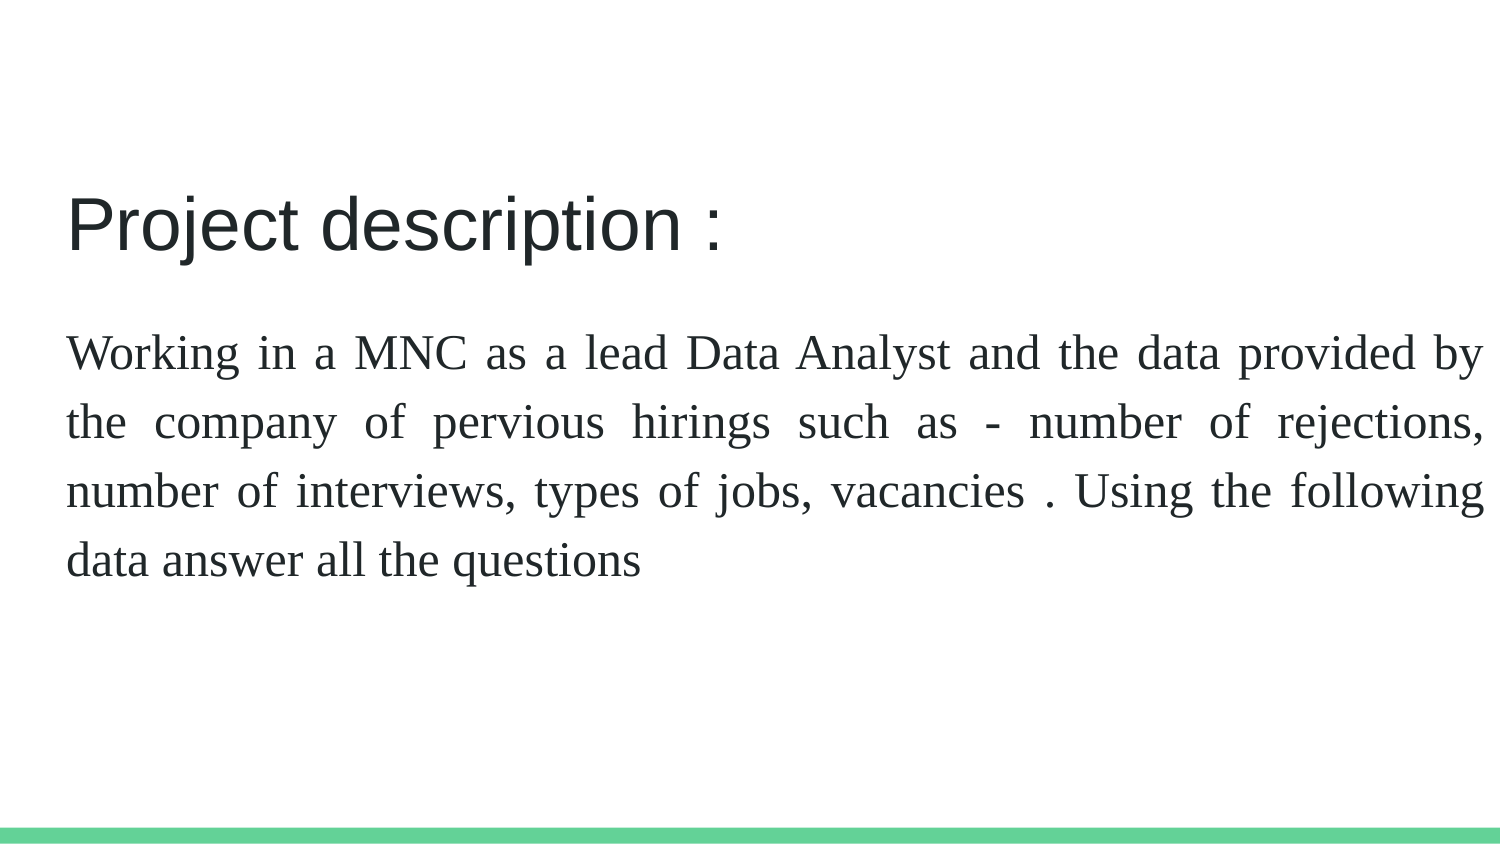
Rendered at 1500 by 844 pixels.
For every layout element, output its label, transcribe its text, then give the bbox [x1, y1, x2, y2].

title Project description : [51, 160, 1449, 202]
list Working in a MNC as a lead Data Analyst and the data provided by the company of pervious hirings such as - number of rejections, number of interviews, types of jobs, vacancies . Using the following data answer all the questions [51, 202, 1500, 723]
